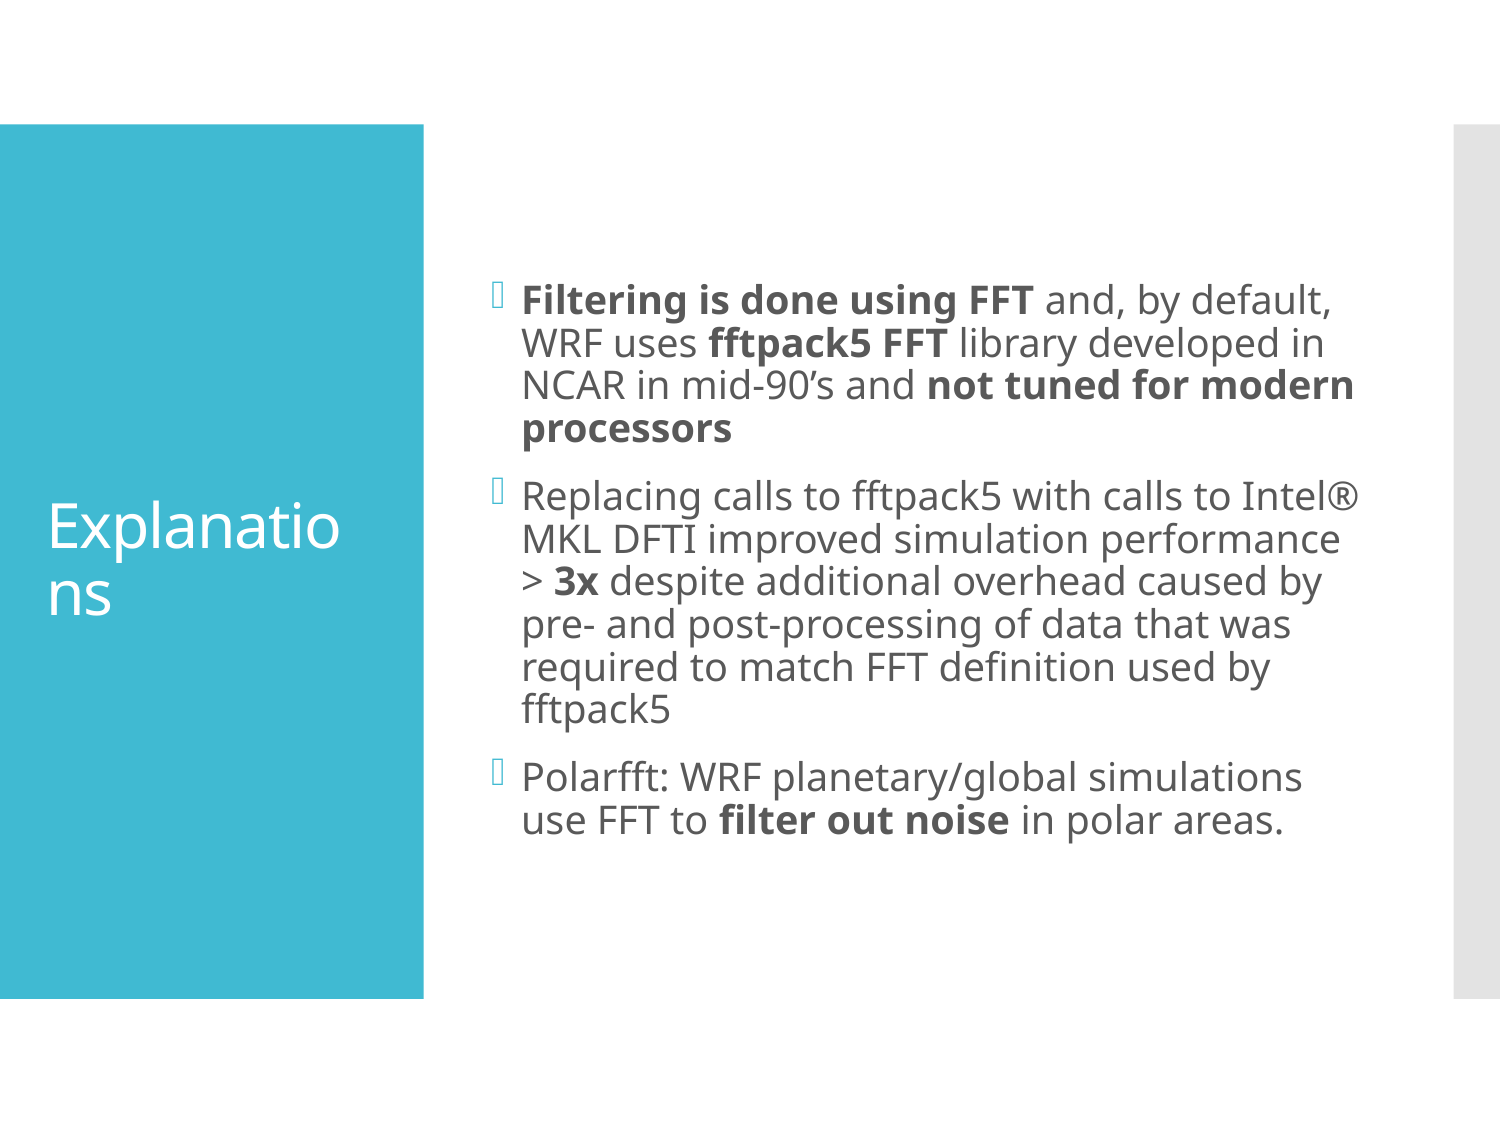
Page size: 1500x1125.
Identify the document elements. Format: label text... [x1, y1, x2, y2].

list Filtering is done using FFT and, by default, WRF uses fftpack5 FFT library developed in NCAR in mid-90’s and not tuned for modern processors Replacing calls to fftpack5 with calls to Intel® MKL DFTI improved simulation performance > 3x despite additional overhead caused by pre- and post-processing of data that was required to match FFT definition used by fftpack5 Polarfft: WRF planetary/global simulations use FFT to filter out noise in polar areas. [476, 141, 1376, 982]
title Explanations [31, 184, 394, 940]
